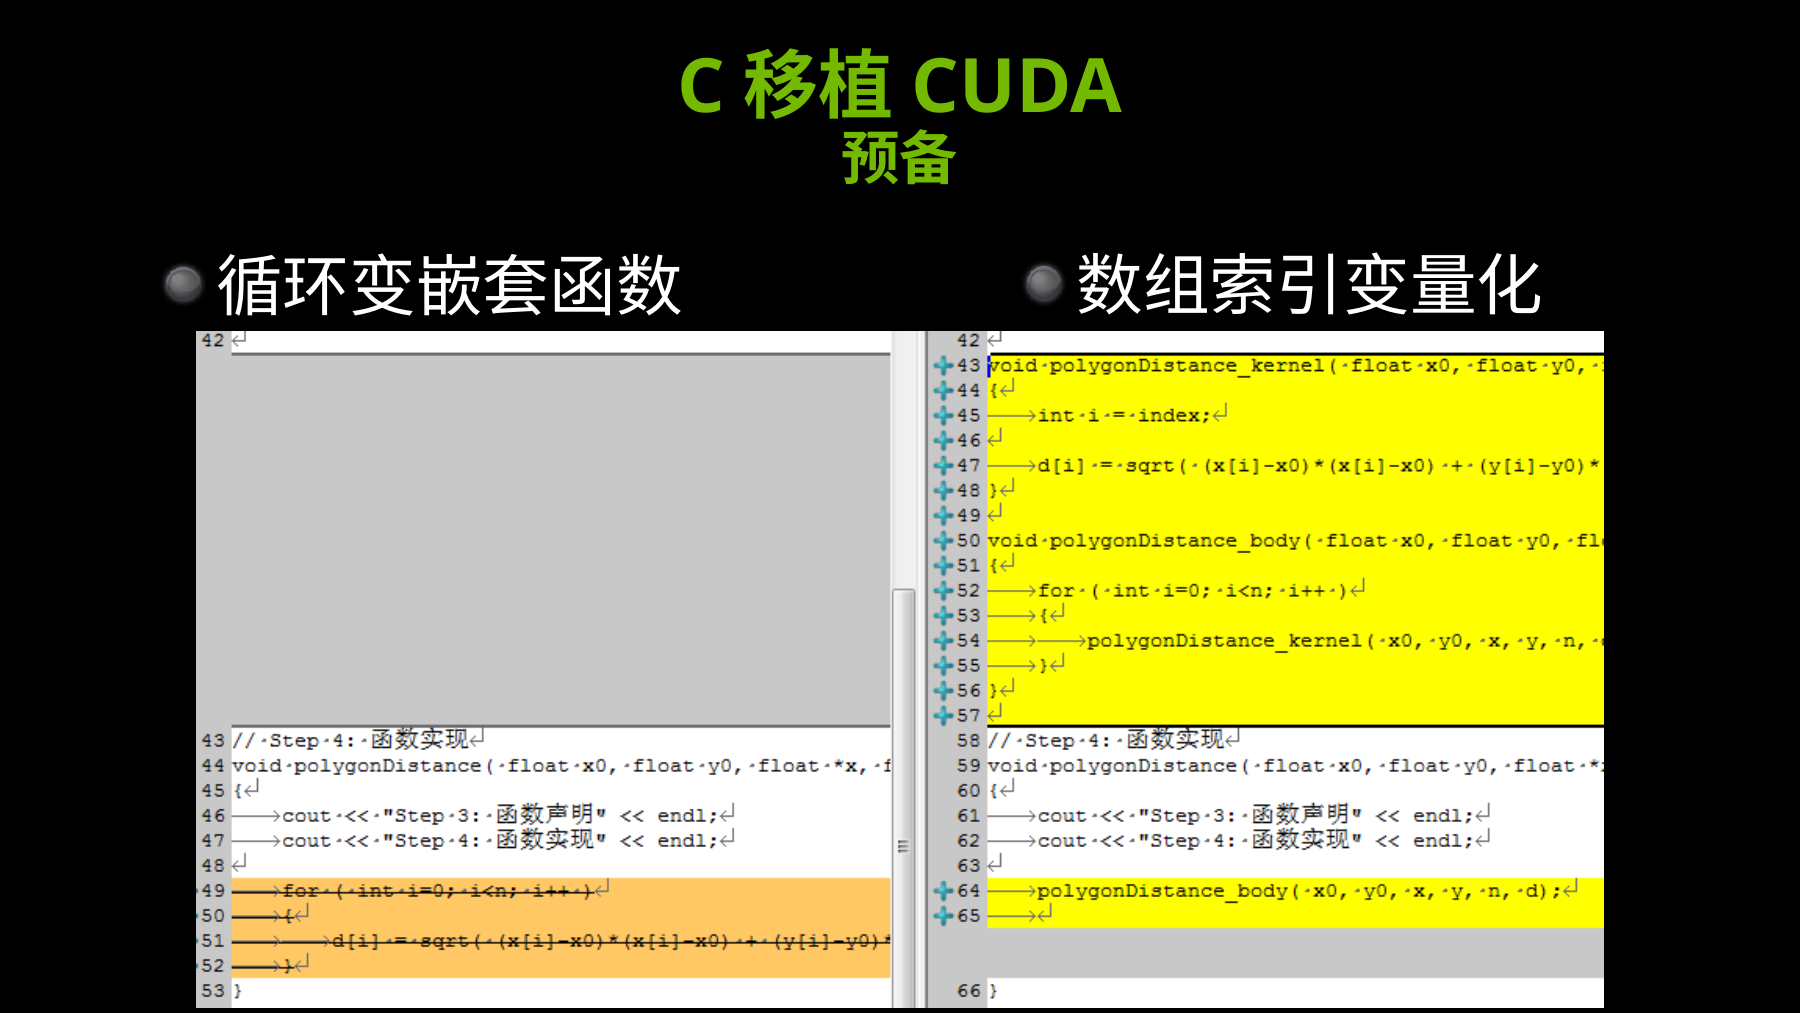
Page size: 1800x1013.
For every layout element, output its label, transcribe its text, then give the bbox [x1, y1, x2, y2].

picture [196, 330, 1604, 1008]
title C移植CUDA 预备 [144, 40, 1656, 202]
text_box 数组索引变量化 [1005, 235, 1796, 933]
picture [1020, 259, 1067, 307]
picture [159, 260, 207, 307]
list 循环变嵌套函数 [144, 235, 936, 935]
